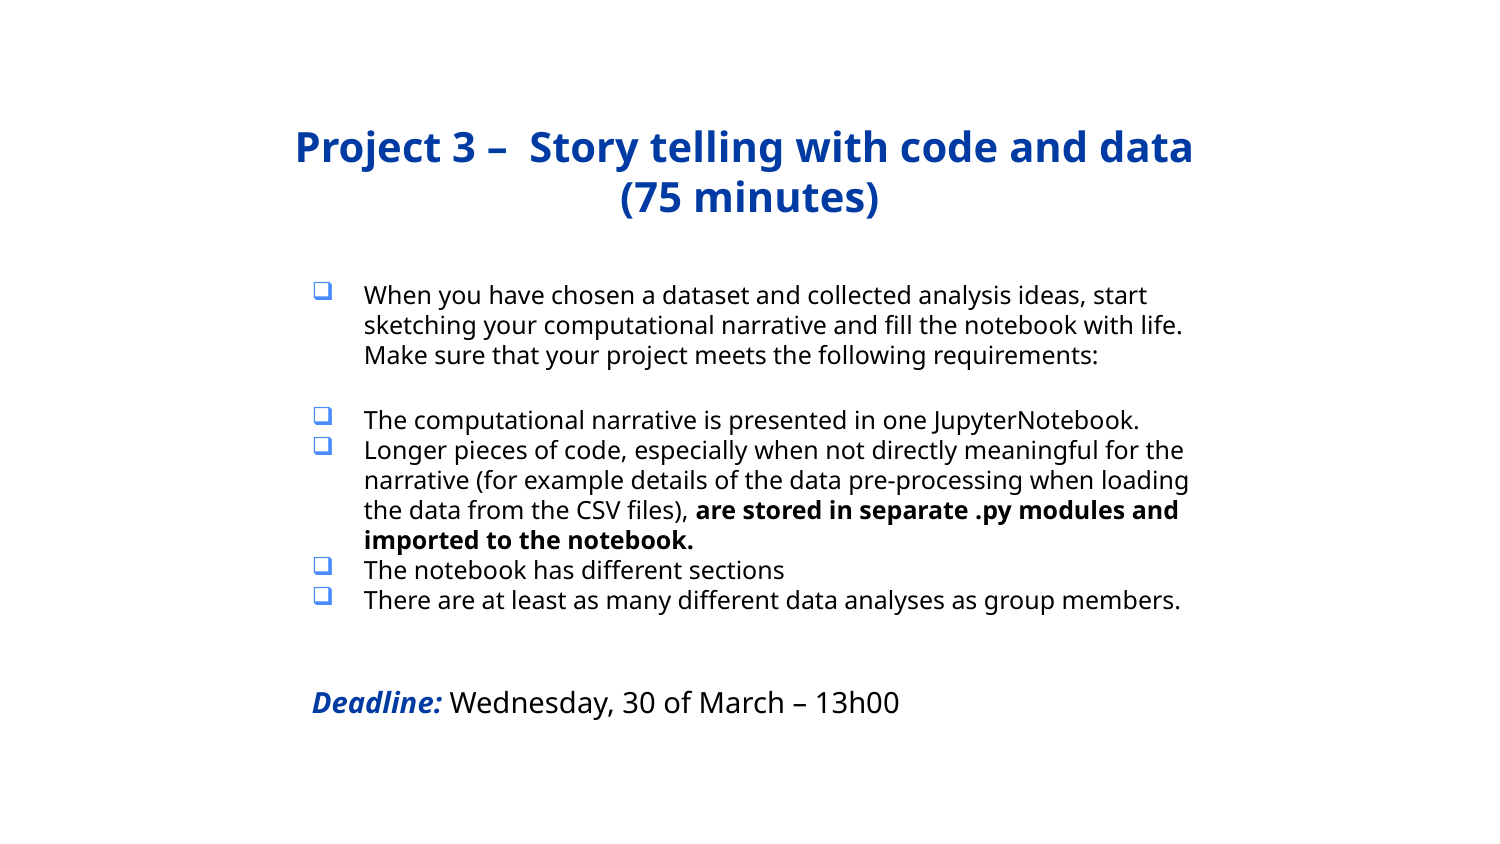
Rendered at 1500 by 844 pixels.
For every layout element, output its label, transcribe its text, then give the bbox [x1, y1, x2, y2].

title Project 3 – Story telling with code and data (75 minutes) [116, 106, 1383, 201]
list When you have chosen a dataset and collected analysis ideas, start sketching your computational narrative and fill the notebook with life. Make sure that your project meets the following requirements: The computational narrative is presented in one JupyterNotebook. Longer pieces of code, especially when not directly meaningful for the narrative (for example details of the data pre-processing when loading the data from the CSV files), are stored in separate .py modules and imported to the notebook. The notebook has different sections There are at least as many different data analyses as group members. Deadline: Wednesday, 30 of March – 13h00 [273, 264, 1227, 826]
